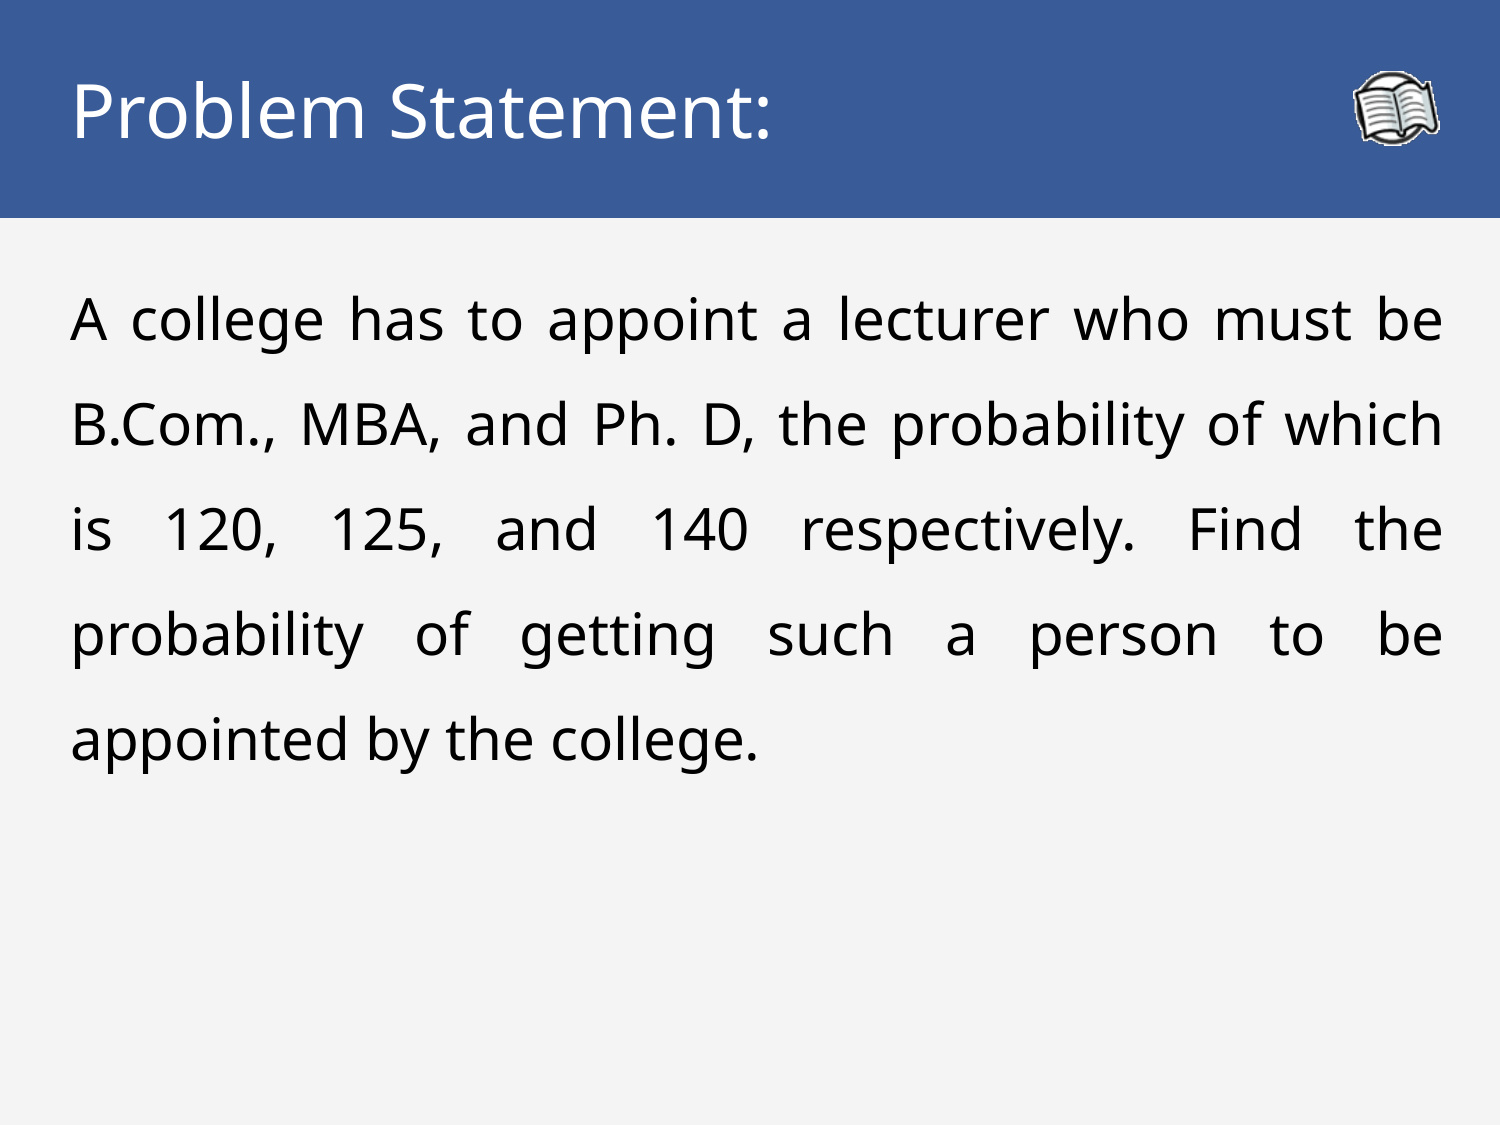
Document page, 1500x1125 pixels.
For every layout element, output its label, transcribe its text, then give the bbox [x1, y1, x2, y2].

title Problem Statement: [55, 0, 1397, 218]
list A college has to appoint a lecturer who must be B.Com., MBA, and Ph. D, the probability of which is 120, 125, and 140 respectively. Find the probability of getting such a person to be appointed by the college. [55, 239, 1460, 1061]
picture [1353, 71, 1440, 146]
